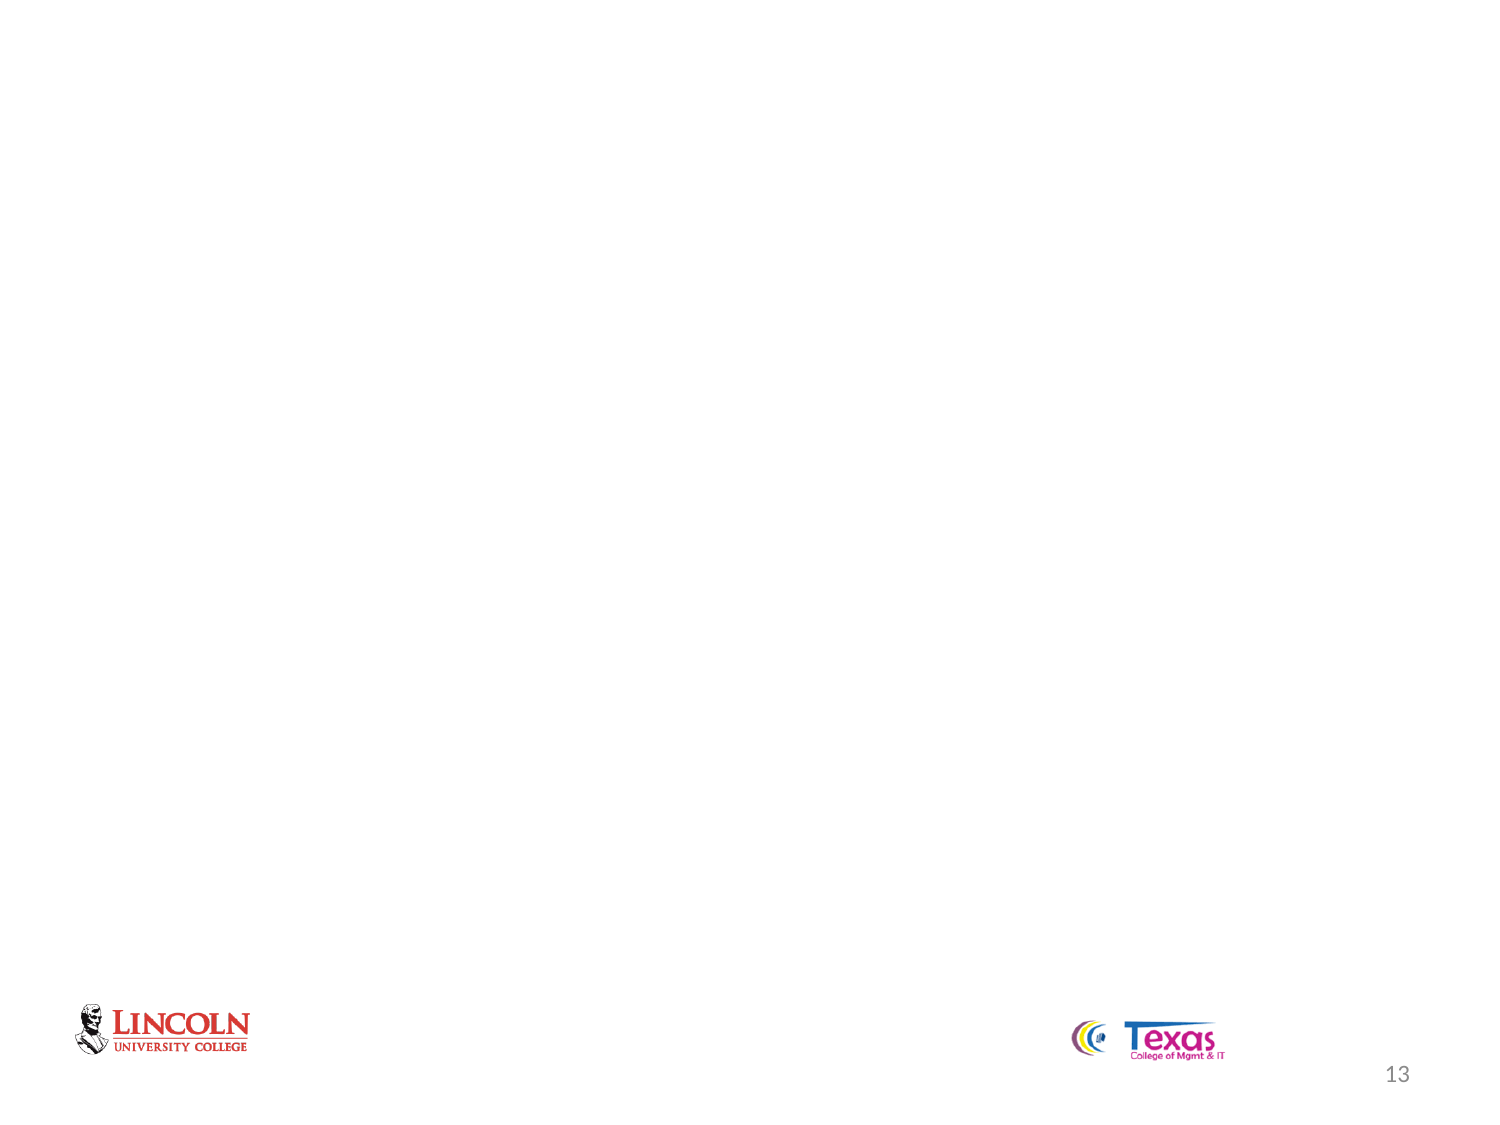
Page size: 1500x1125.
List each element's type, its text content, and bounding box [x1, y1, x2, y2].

slide_number 13 [1247, 1042, 1425, 1103]
picture [0, 914, 407, 1125]
picture [1049, 940, 1244, 1125]
